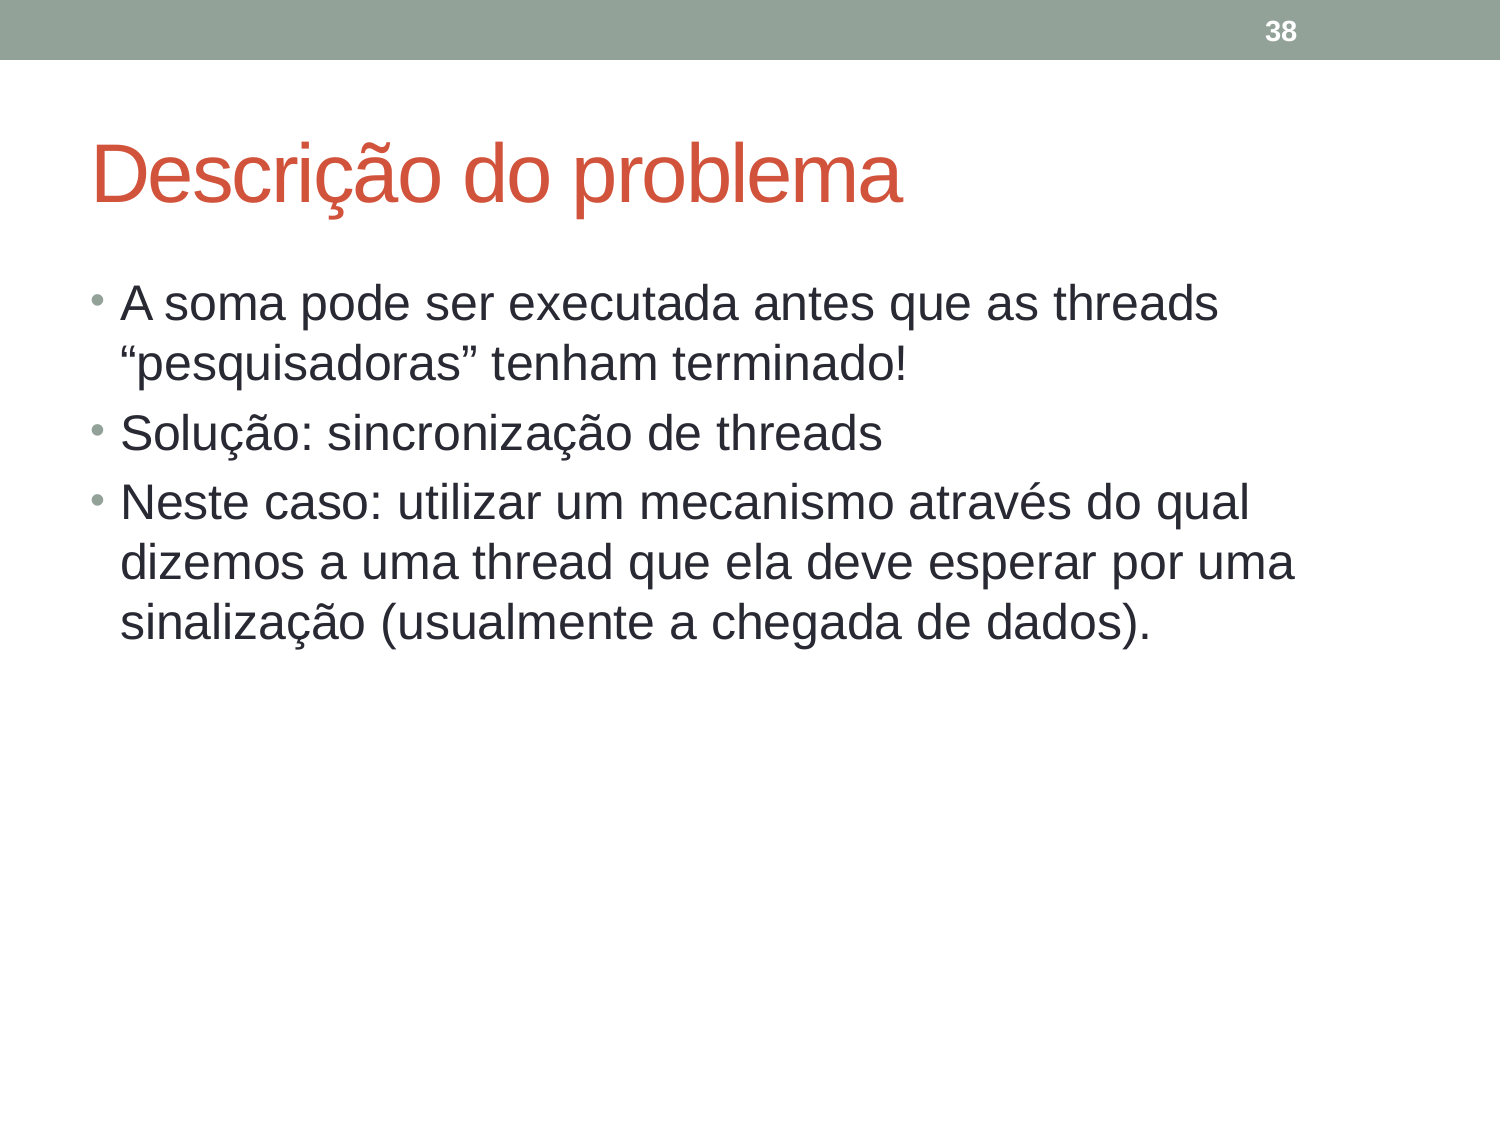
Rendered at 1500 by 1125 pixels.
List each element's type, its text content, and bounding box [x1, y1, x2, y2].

slide_number 38 [1250, 3, 1425, 57]
list A soma pode ser executada antes que as threads “pesquisadoras” tenham terminado! Solução: sincronização de threads Neste caso: utilizar um mecanismo através do qual dizemos a uma thread que ela deve esperar por uma sinalização (usualmente a chegada de dados). [75, 262, 1425, 1063]
title Descrição do problema [75, 87, 1425, 250]
